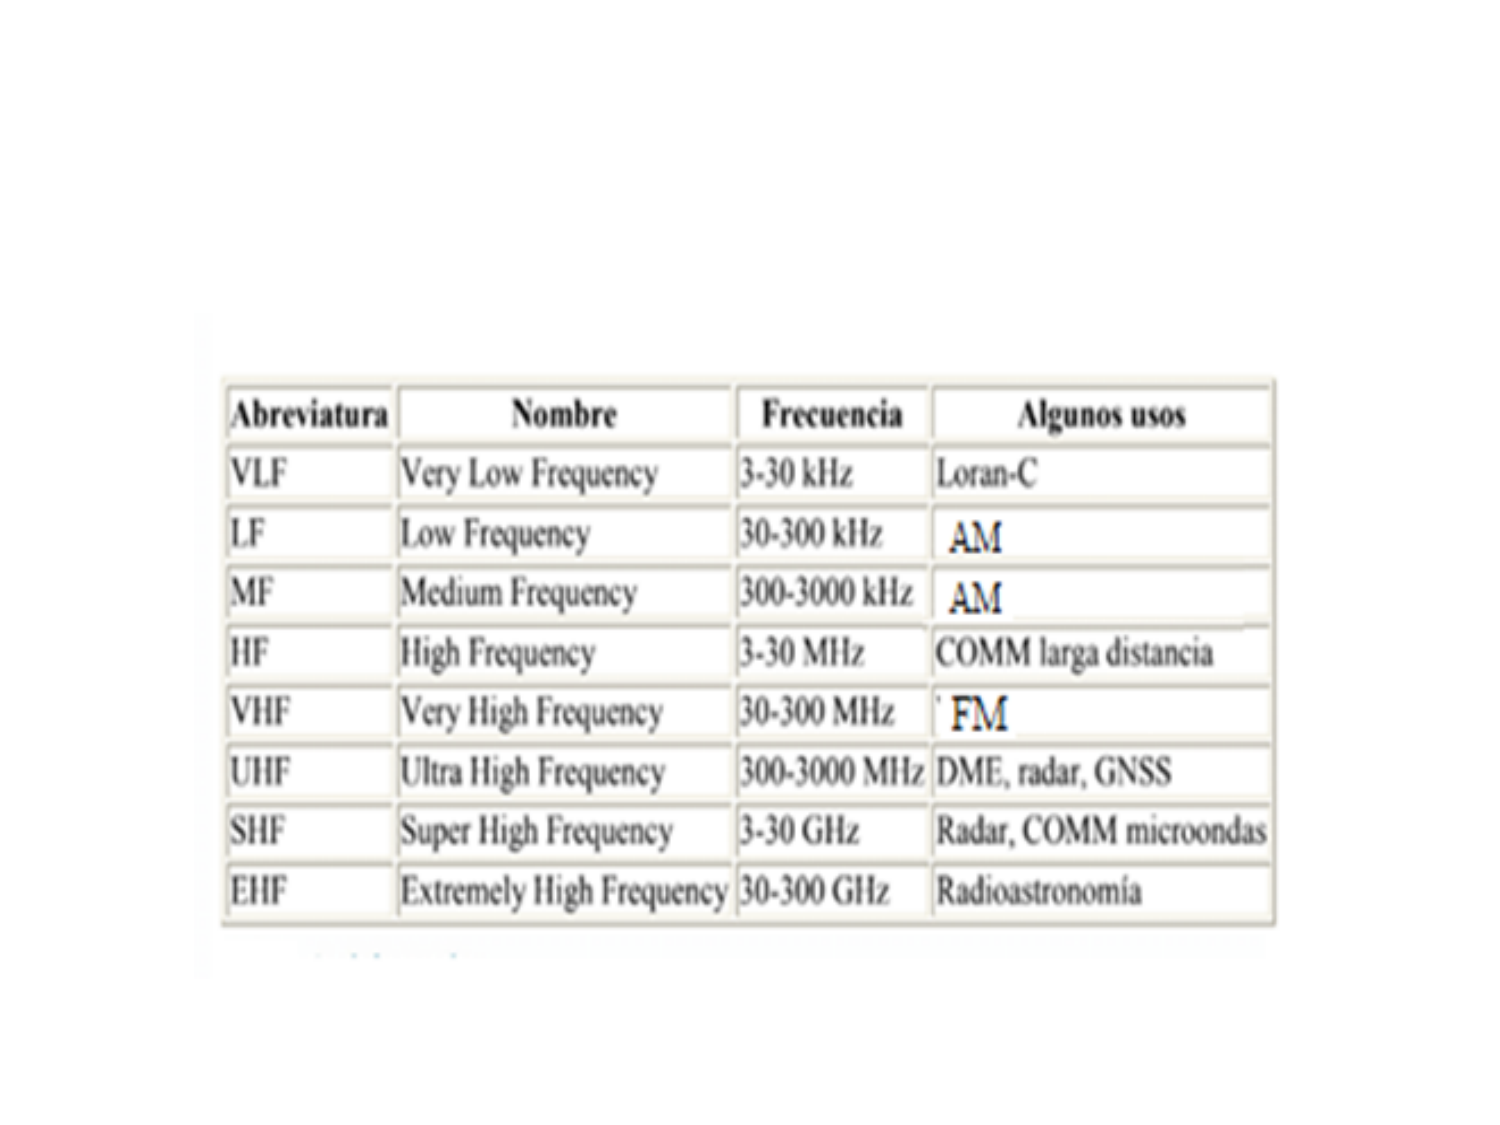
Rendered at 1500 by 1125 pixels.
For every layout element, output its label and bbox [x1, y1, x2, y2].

picture [194, 302, 1327, 980]
